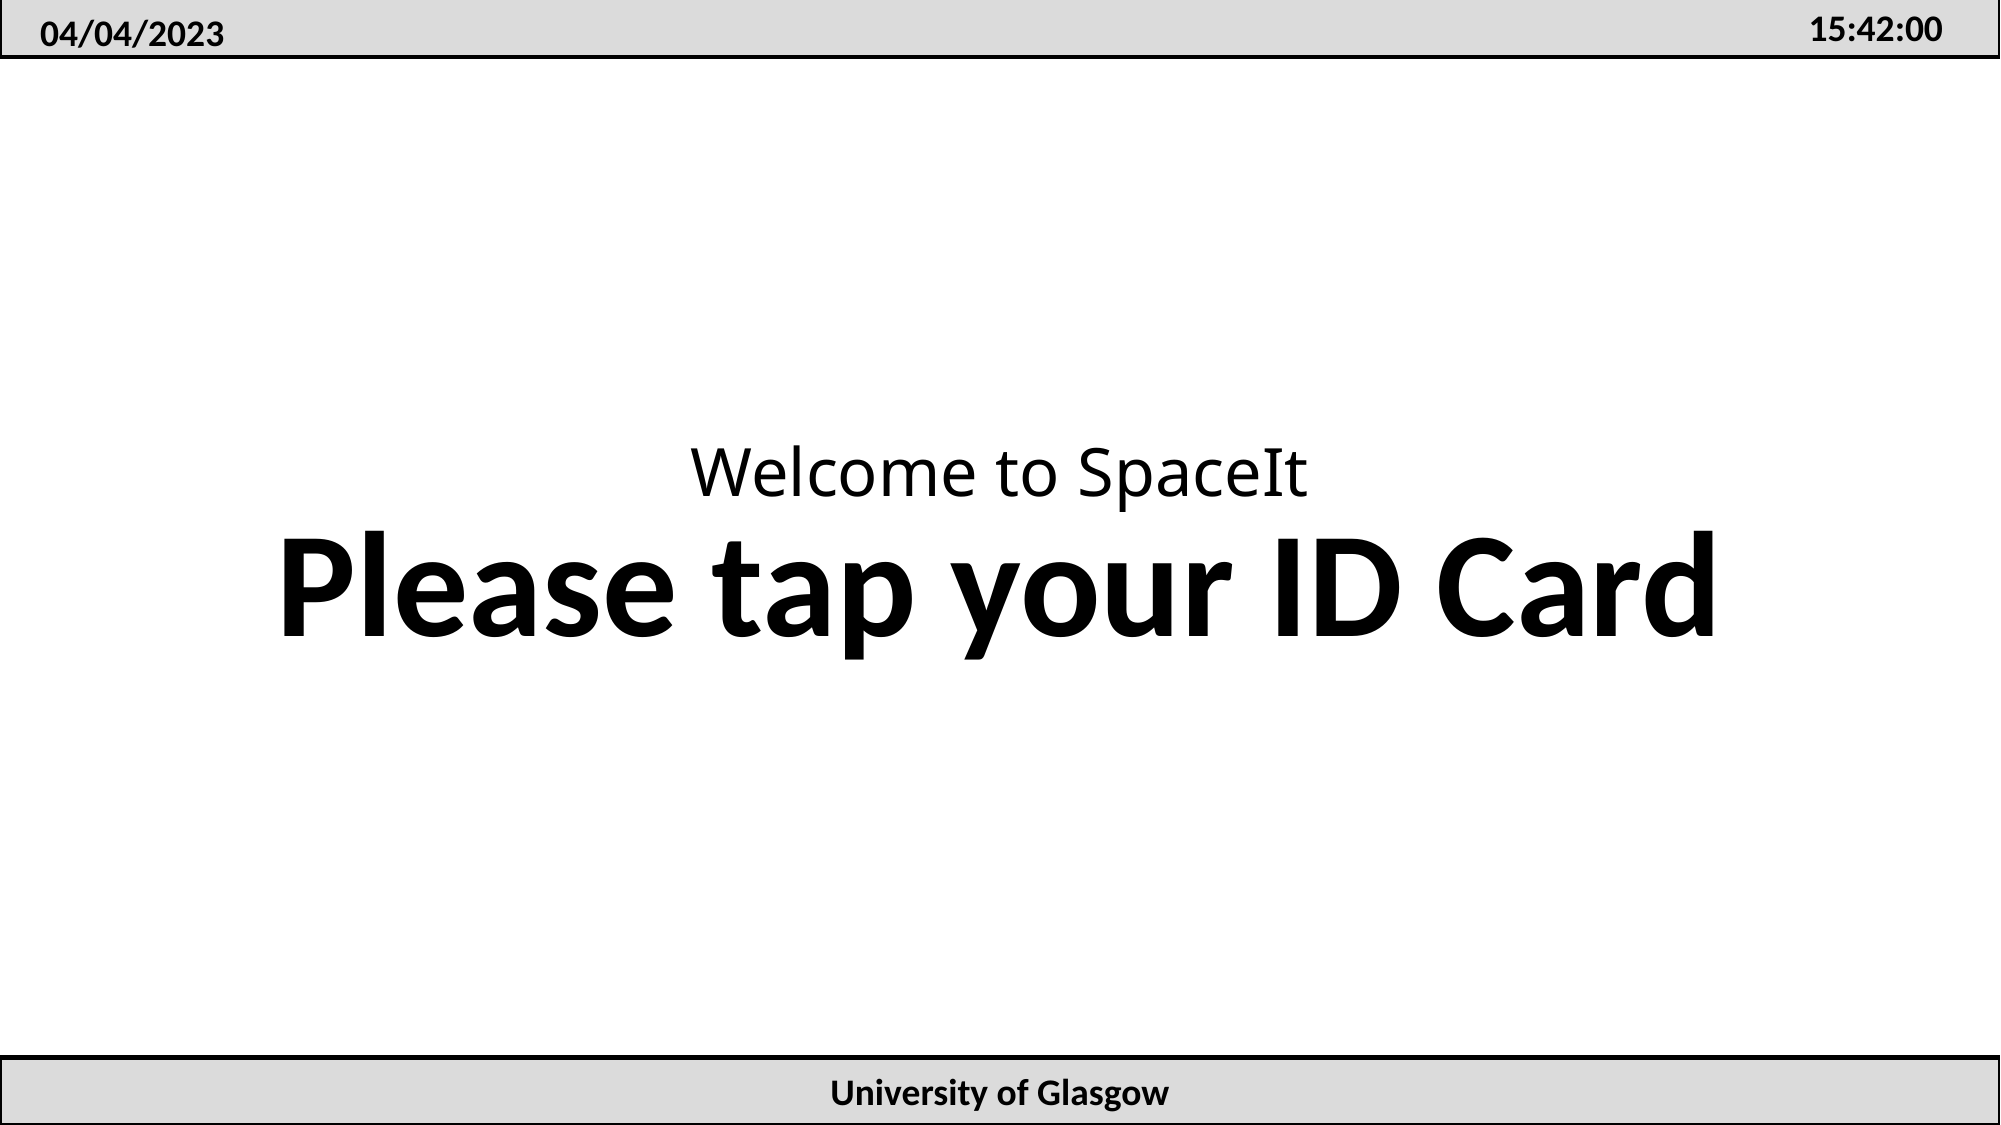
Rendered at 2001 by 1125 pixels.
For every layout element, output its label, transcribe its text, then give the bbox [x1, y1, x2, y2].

text_box [0, 0, 2000, 58]
subtitle Please tap your ID Card [249, 499, 1750, 771]
text_box 04/04/2023 [25, 1, 270, 62]
title Welcome to SpaceIt [249, 359, 1750, 499]
text_box 15:42:00 [1768, 0, 1958, 57]
text_box [0, 1056, 2000, 1125]
text_box University of Glasgow [812, 1060, 1188, 1121]
